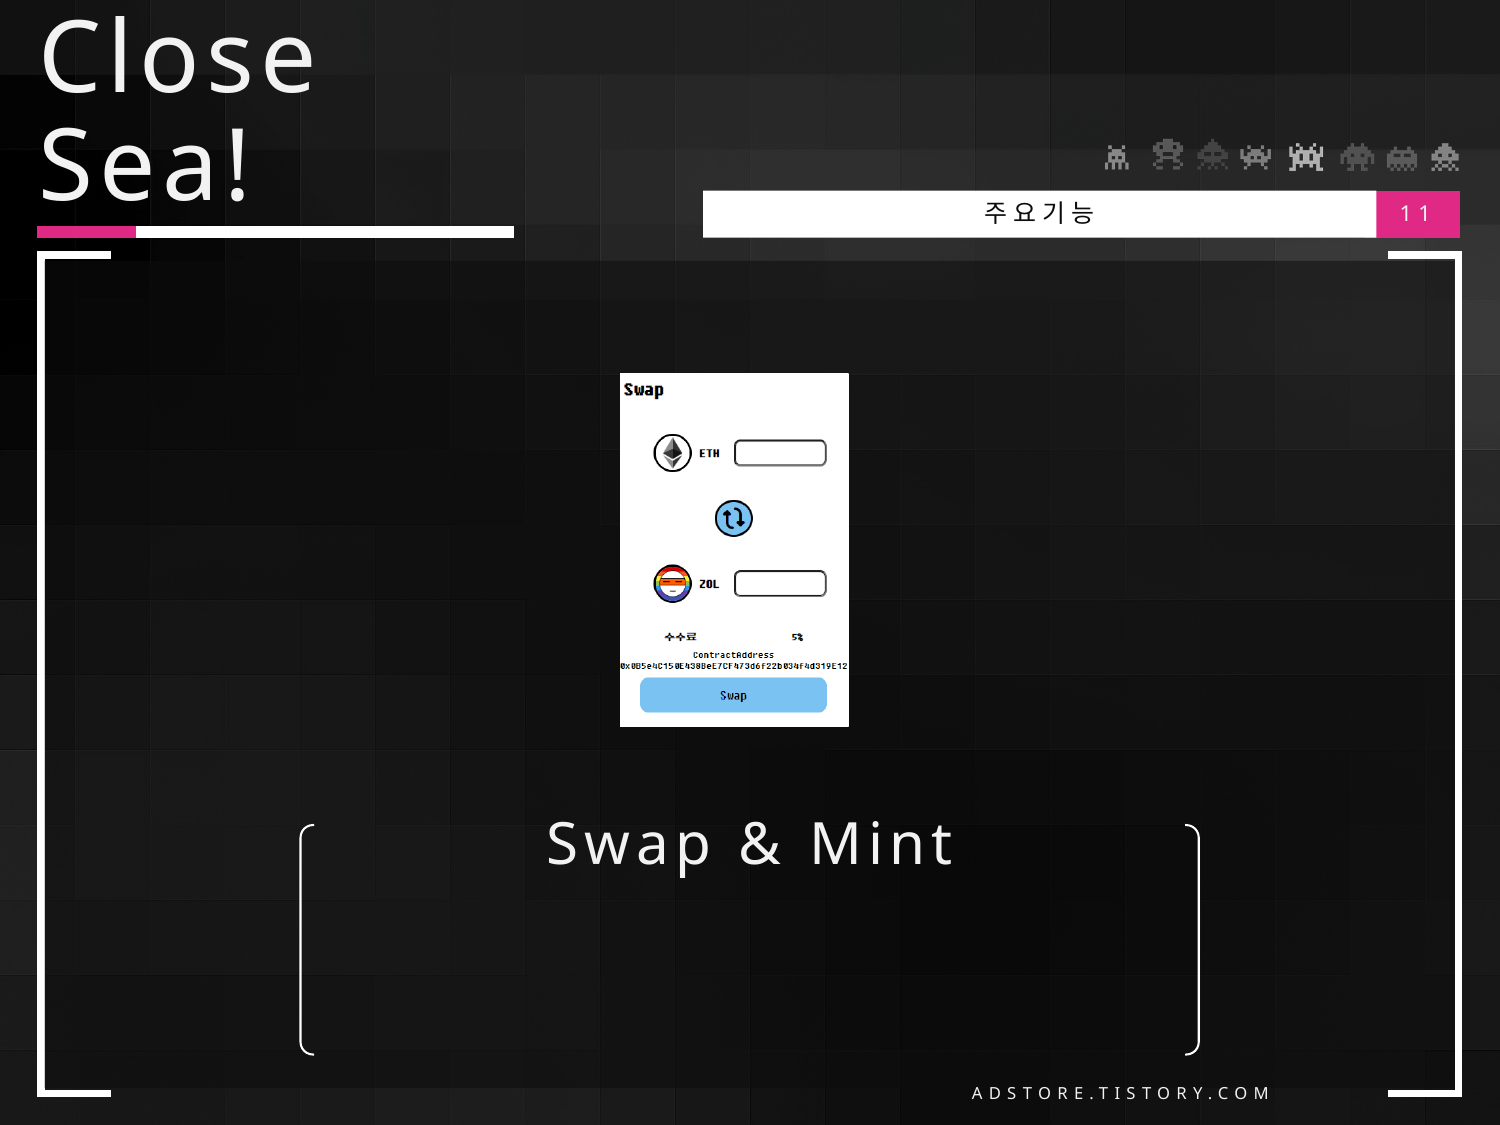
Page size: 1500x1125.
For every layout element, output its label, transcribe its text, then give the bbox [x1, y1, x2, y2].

picture [0, 0, 1500, 1125]
slide_number 11 [1377, 191, 1460, 238]
text_box Swap페이지에서 이더리움을 ZOL토큰으로 교환할 수 있다. 수수료는 5% 개인당 최대 10개까지 구매 가능 – 개당 50 ZOL (약 0.053이더) [299, 824, 1200, 1056]
footer ADSTORE.TISTORY.COM [960, 1081, 1395, 1105]
list 주요기능 [703, 190, 1377, 238]
title Close Sea! [38, 19, 524, 209]
list Swap & Mint [44, 260, 1455, 1088]
